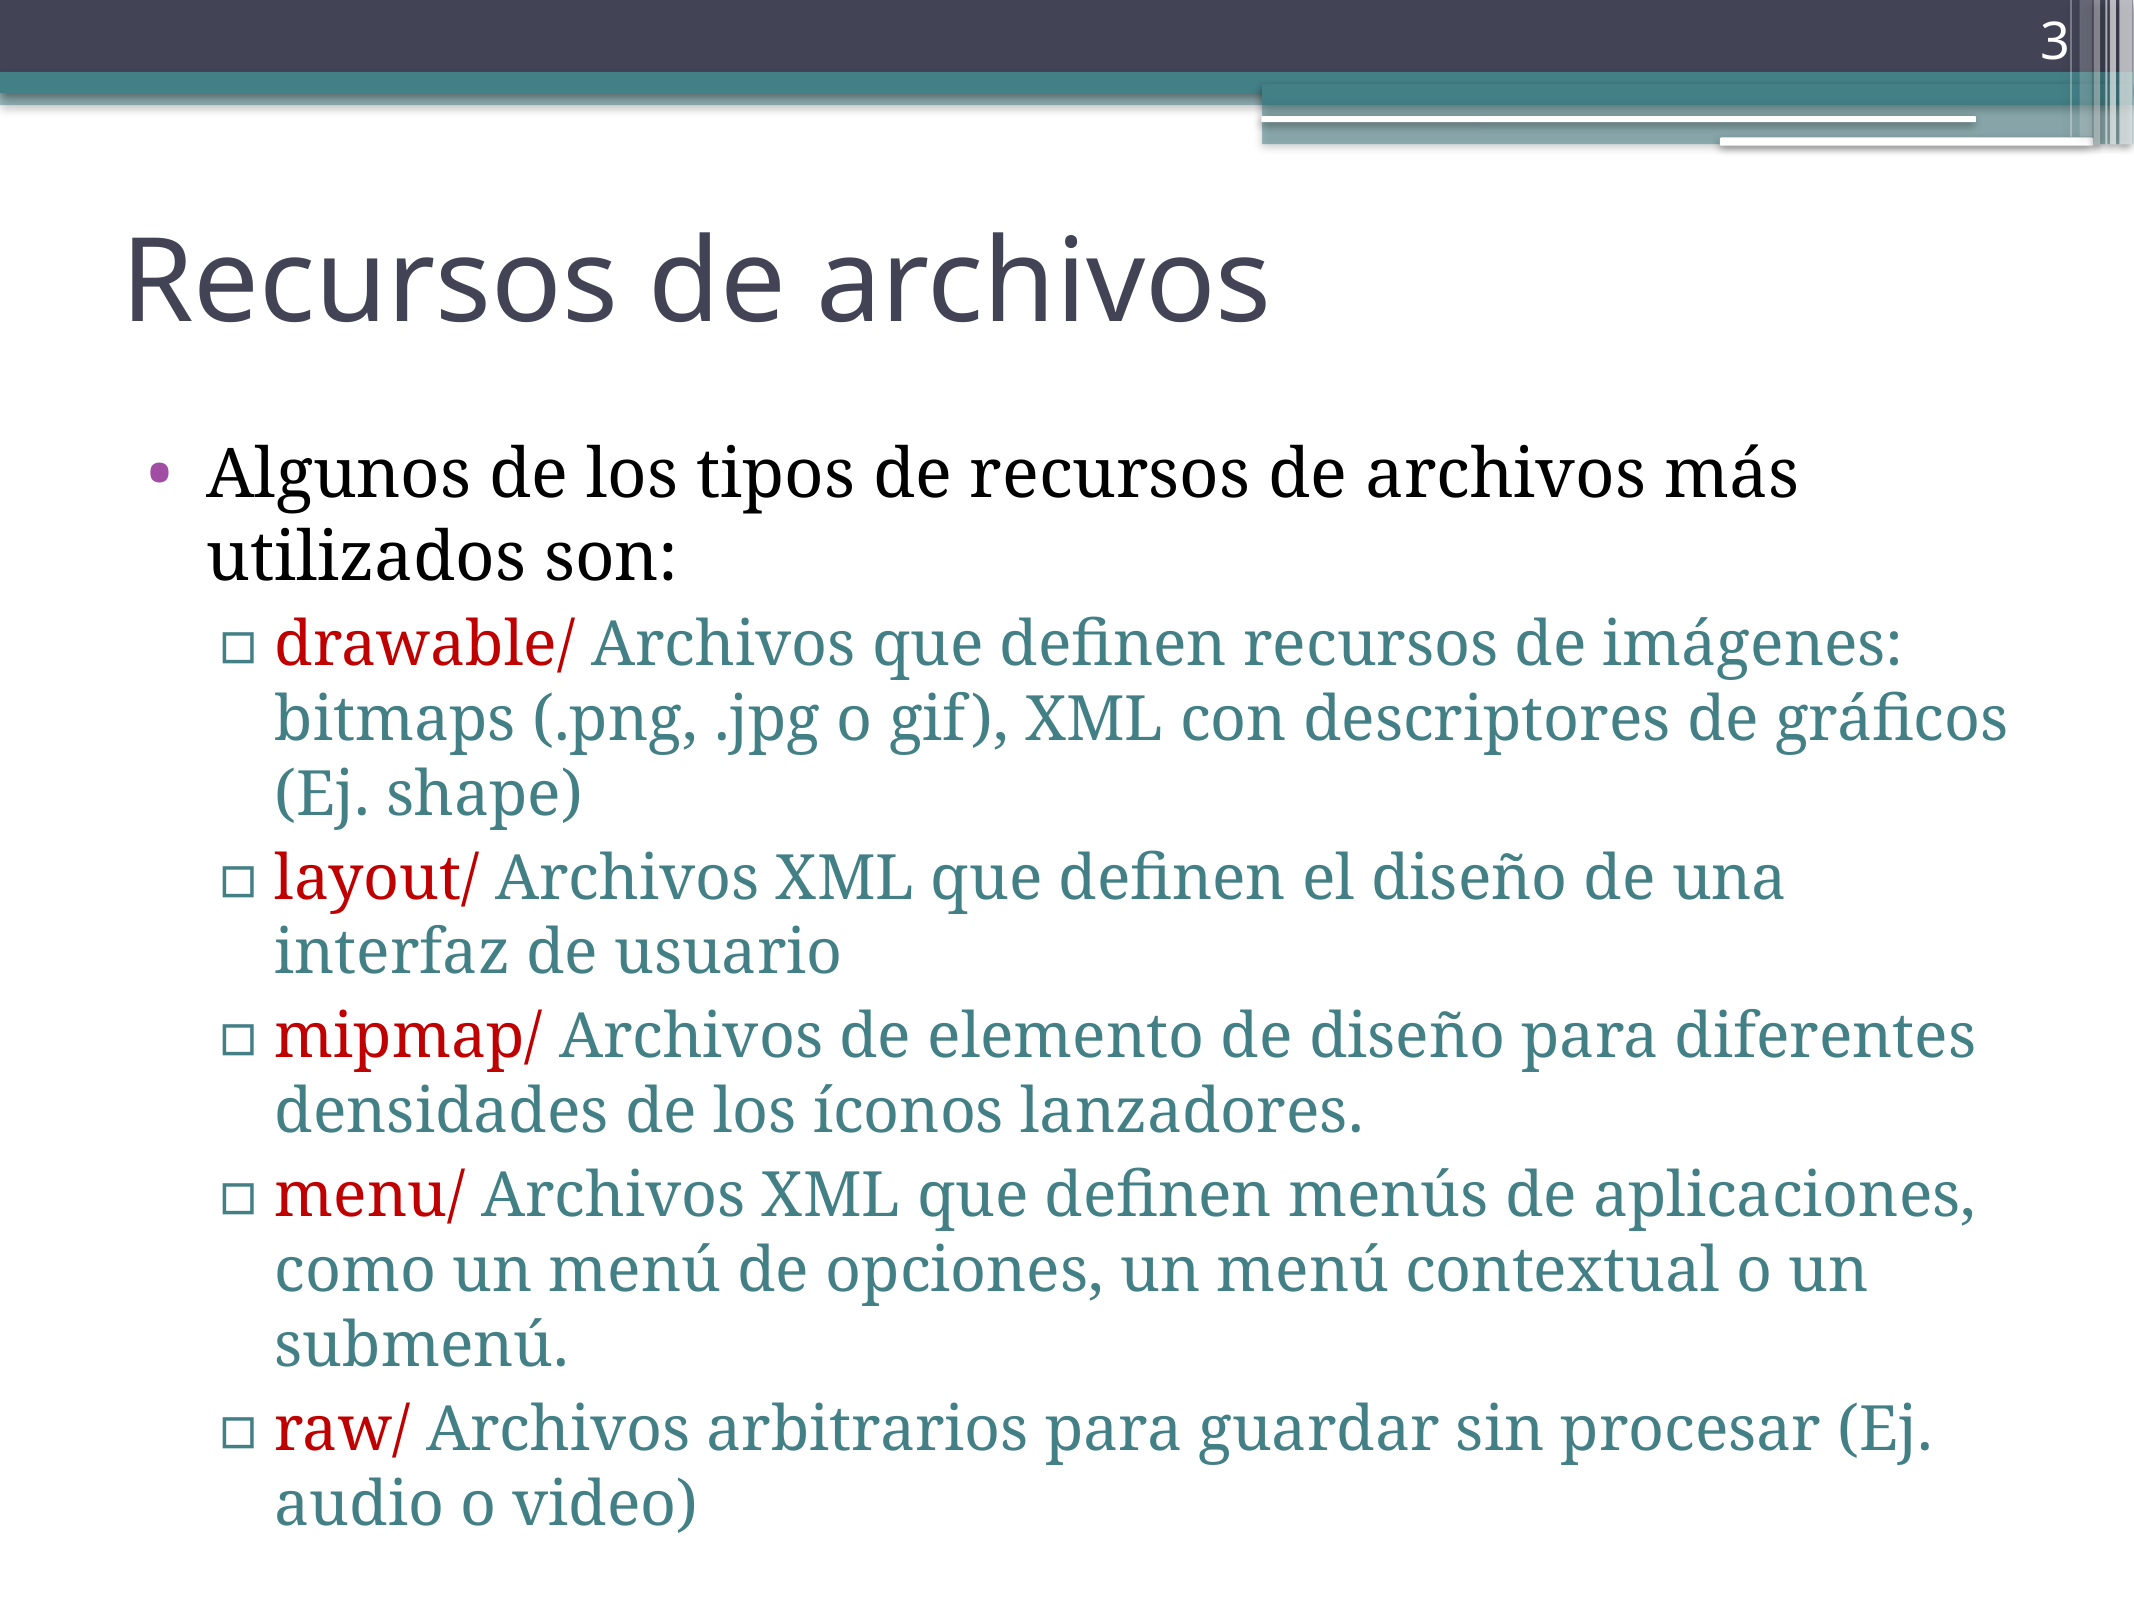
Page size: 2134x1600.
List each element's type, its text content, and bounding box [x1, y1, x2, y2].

text_box Recursos de archivos [106, 150, 2027, 399]
text_box ‹#› [1907, 0, 2085, 86]
text_box Algunos de los tipos de recursos de archivos más utilizados son: drawable/ Archivos que definen recursos de imágenes: bitmaps (.png, .jpg o gif), XML con descriptores de gráficos (Ej. shape) layout/ Archivos XML que definen el diseño de una interfaz de usuario mipmap/ Archivos de elemento de diseño para diferentes densidades de los íconos lanzadores. menu/ Archivos XML que definen menús de aplicaciones, como un menú de opciones, un menú contextual o un submenú. raw/ Archivos arbitrarios para guardar sin procesar (Ej. audio o video) [106, 421, 2027, 1556]
